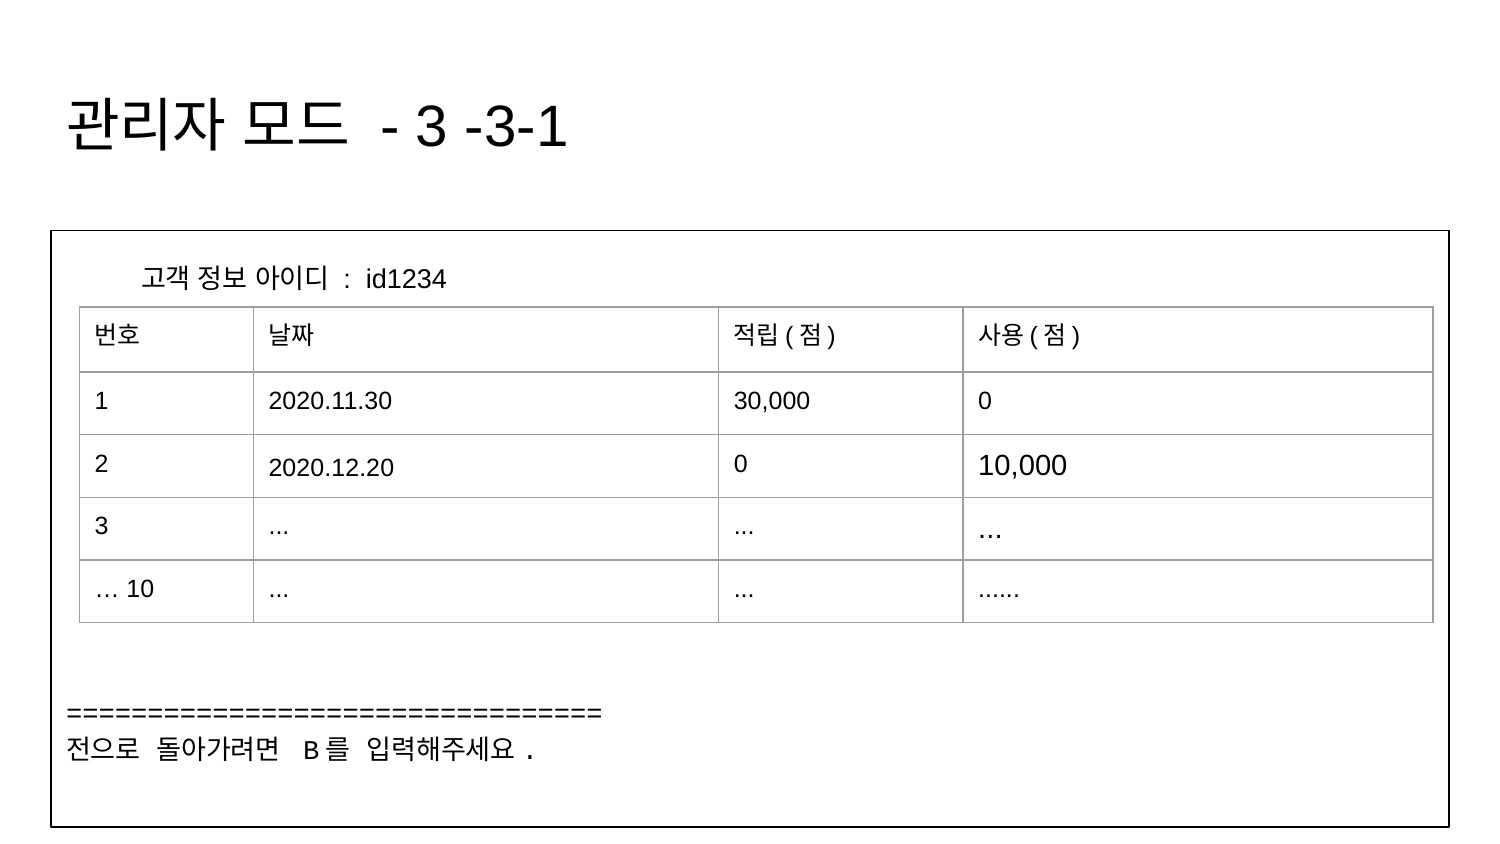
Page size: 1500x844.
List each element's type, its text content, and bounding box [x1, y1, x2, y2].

table_header 적립(점) [719, 308, 962, 371]
table_cell 1 [80, 373, 253, 434]
title 관리자 모드 - 3 -3-1 [51, 72, 1449, 167]
table_cell ... [254, 498, 718, 559]
table_cell 2020.12.20 [254, 435, 718, 497]
table_header 날짜 [254, 308, 718, 371]
table_cell ... [254, 561, 718, 622]
table_cell 10,000 [964, 435, 1432, 497]
table_cell ... [719, 498, 962, 559]
table_cell ...... [964, 561, 1432, 622]
list 고객 정보 아이디 : id1234 ================================= 전으로 돌아가려면 B를 입력해주세요. [51, 230, 1449, 828]
table_header 번호 [80, 308, 253, 371]
table_cell 30,000 [719, 373, 962, 434]
table_header 사용(점) [964, 308, 1432, 371]
table_cell … 10 [80, 561, 253, 622]
table_cell 3 [80, 498, 253, 559]
table_cell 2020.11.30 [254, 373, 718, 434]
table_cell 2 [80, 435, 253, 497]
table_cell ... [719, 561, 962, 622]
table_cell 0 [964, 373, 1432, 434]
table_cell 0 [719, 435, 962, 497]
table_cell ... [964, 498, 1432, 559]
